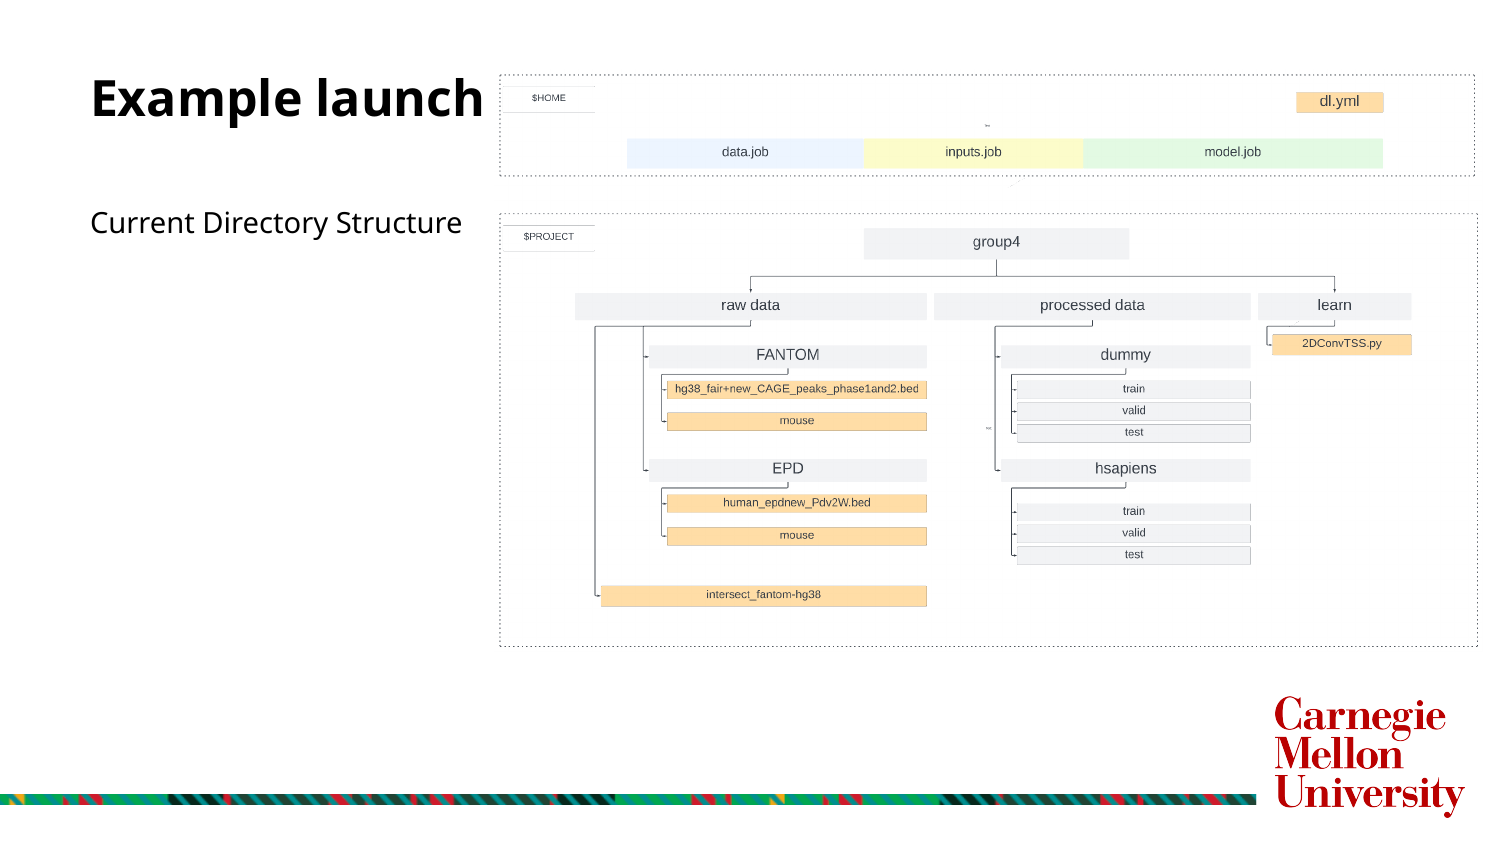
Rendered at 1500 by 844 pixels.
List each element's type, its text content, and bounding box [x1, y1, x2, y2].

picture [494, 68, 1484, 652]
picture [0, 794, 1257, 805]
title Example launch [75, 59, 1425, 160]
picture [1275, 696, 1465, 818]
list Current Directory Structure [75, 196, 1425, 760]
